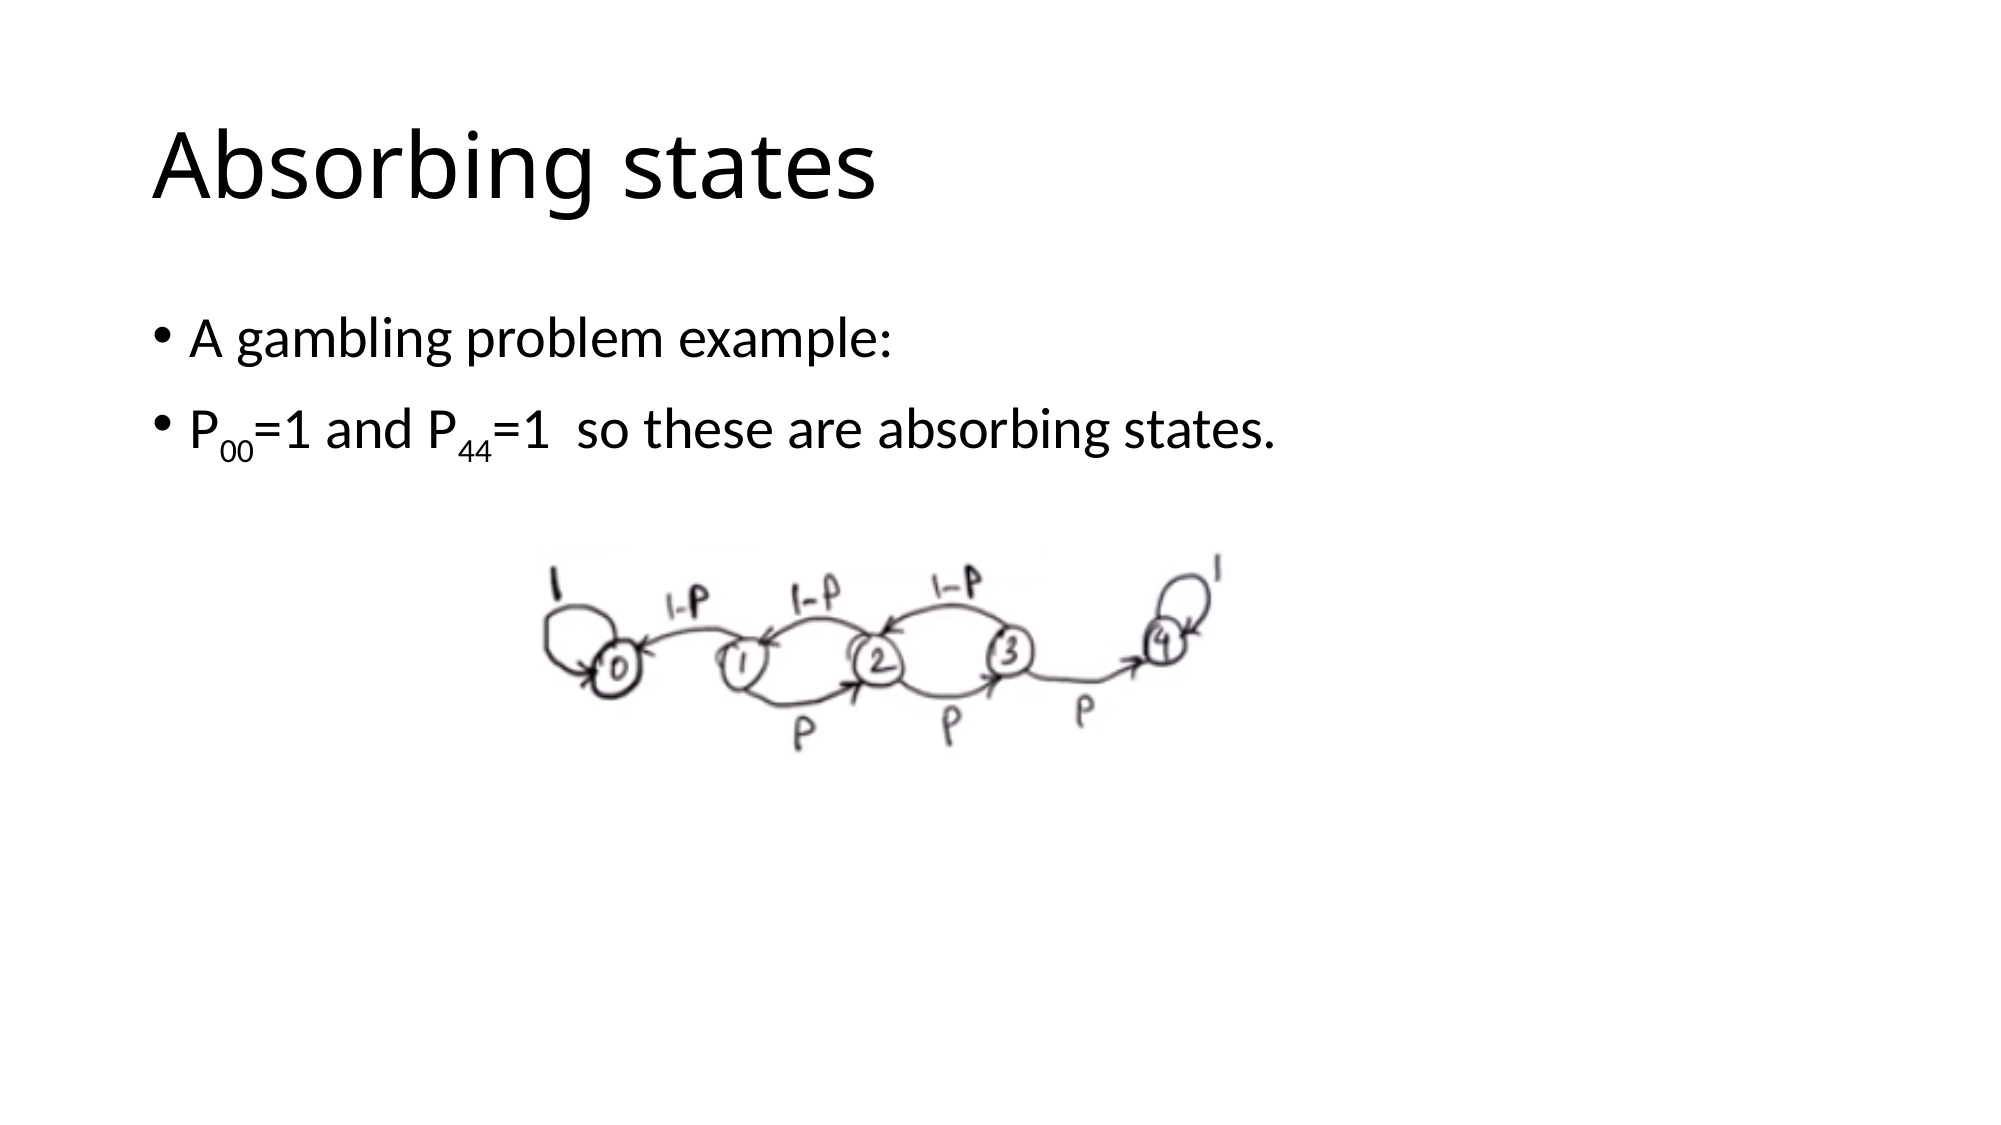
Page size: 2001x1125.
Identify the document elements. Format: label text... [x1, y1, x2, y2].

title Absorbing states [137, 59, 1863, 278]
picture [504, 550, 1291, 762]
list A gambling problem example: P00=1 and P44=1 so these are absorbing states. [137, 299, 1863, 1014]
